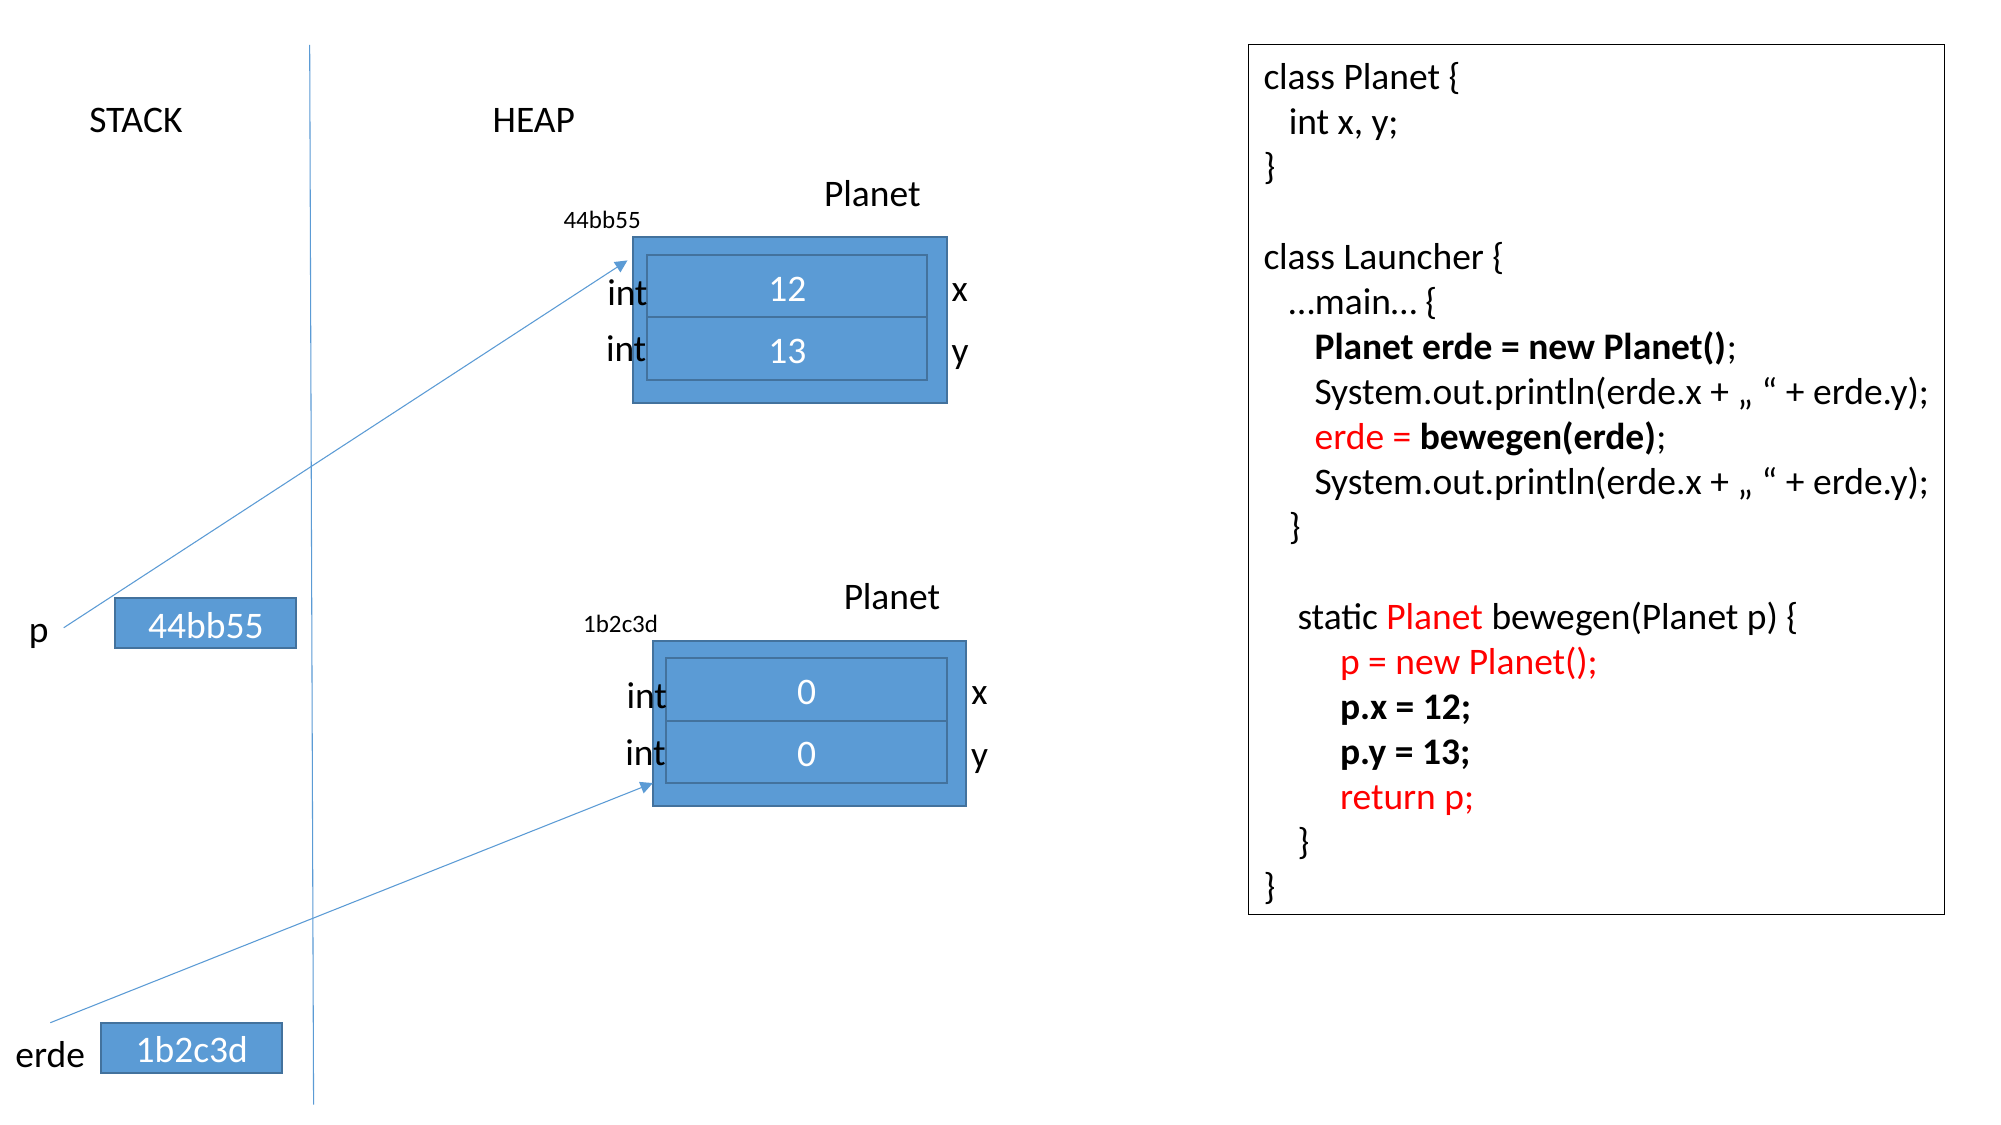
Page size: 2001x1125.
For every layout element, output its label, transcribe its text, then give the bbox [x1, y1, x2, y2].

text_box int [610, 720, 681, 781]
text_box 1b2c3d [101, 1023, 283, 1074]
text_box int [628, 316, 662, 377]
text_box x [956, 659, 1003, 720]
text_box p [14, 597, 64, 658]
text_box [309, 629, 314, 783]
text_box HEAP [477, 87, 590, 148]
text_box STACK [74, 87, 198, 148]
text_box y [936, 318, 984, 379]
text_box Planet [828, 564, 956, 625]
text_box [309, 1023, 314, 1105]
text_box 0 [665, 657, 948, 720]
text_box 0 [665, 720, 948, 784]
text_box x [936, 256, 983, 316]
text_box 44bb55 [548, 196, 656, 241]
text_box 13 [646, 316, 928, 381]
text_box 44bb55 [114, 629, 297, 649]
text_box Planet [809, 161, 936, 222]
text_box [309, 44, 314, 260]
text_box 12 [646, 254, 928, 316]
text_box int [611, 663, 682, 724]
text_box 1b2c3d [568, 599, 674, 645]
text_box class Planet { int x, y; } class Launcher { …main… { Planet erde = new Planet(); System.out.println(erde.x + „ “ + erde.y); erde = bewegen(erde); System.out.println(erde.x + „ “ + erde.y); } static Planet bewegen(Planet p) { p = new Planet(); p.x = 12; p.y = 13; return p; } } [1248, 44, 1945, 915]
text_box y [956, 722, 1004, 783]
text_box [632, 236, 948, 404]
text_box erde [0, 1022, 101, 1083]
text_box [64, 260, 628, 629]
text_box [652, 640, 967, 807]
text_box int [628, 260, 663, 321]
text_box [50, 783, 653, 1023]
